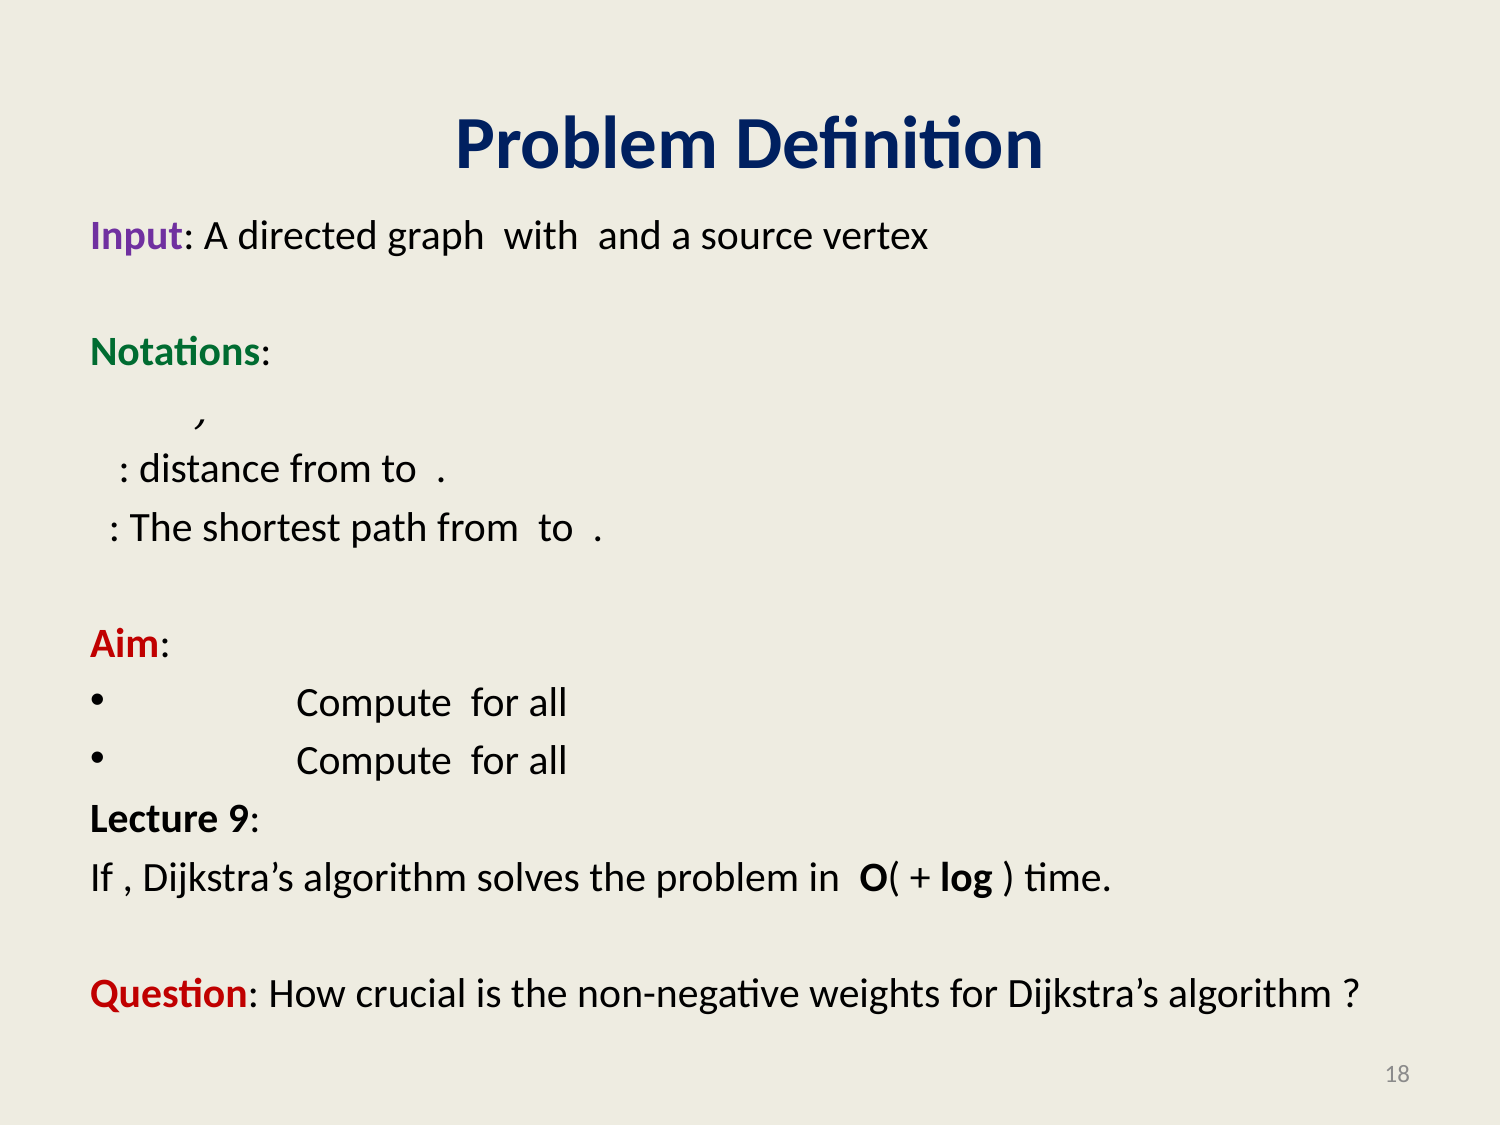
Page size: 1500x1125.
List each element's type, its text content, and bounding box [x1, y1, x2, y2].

slide_number 18 [1074, 1042, 1425, 1103]
title Problem Definition [75, 45, 1425, 233]
